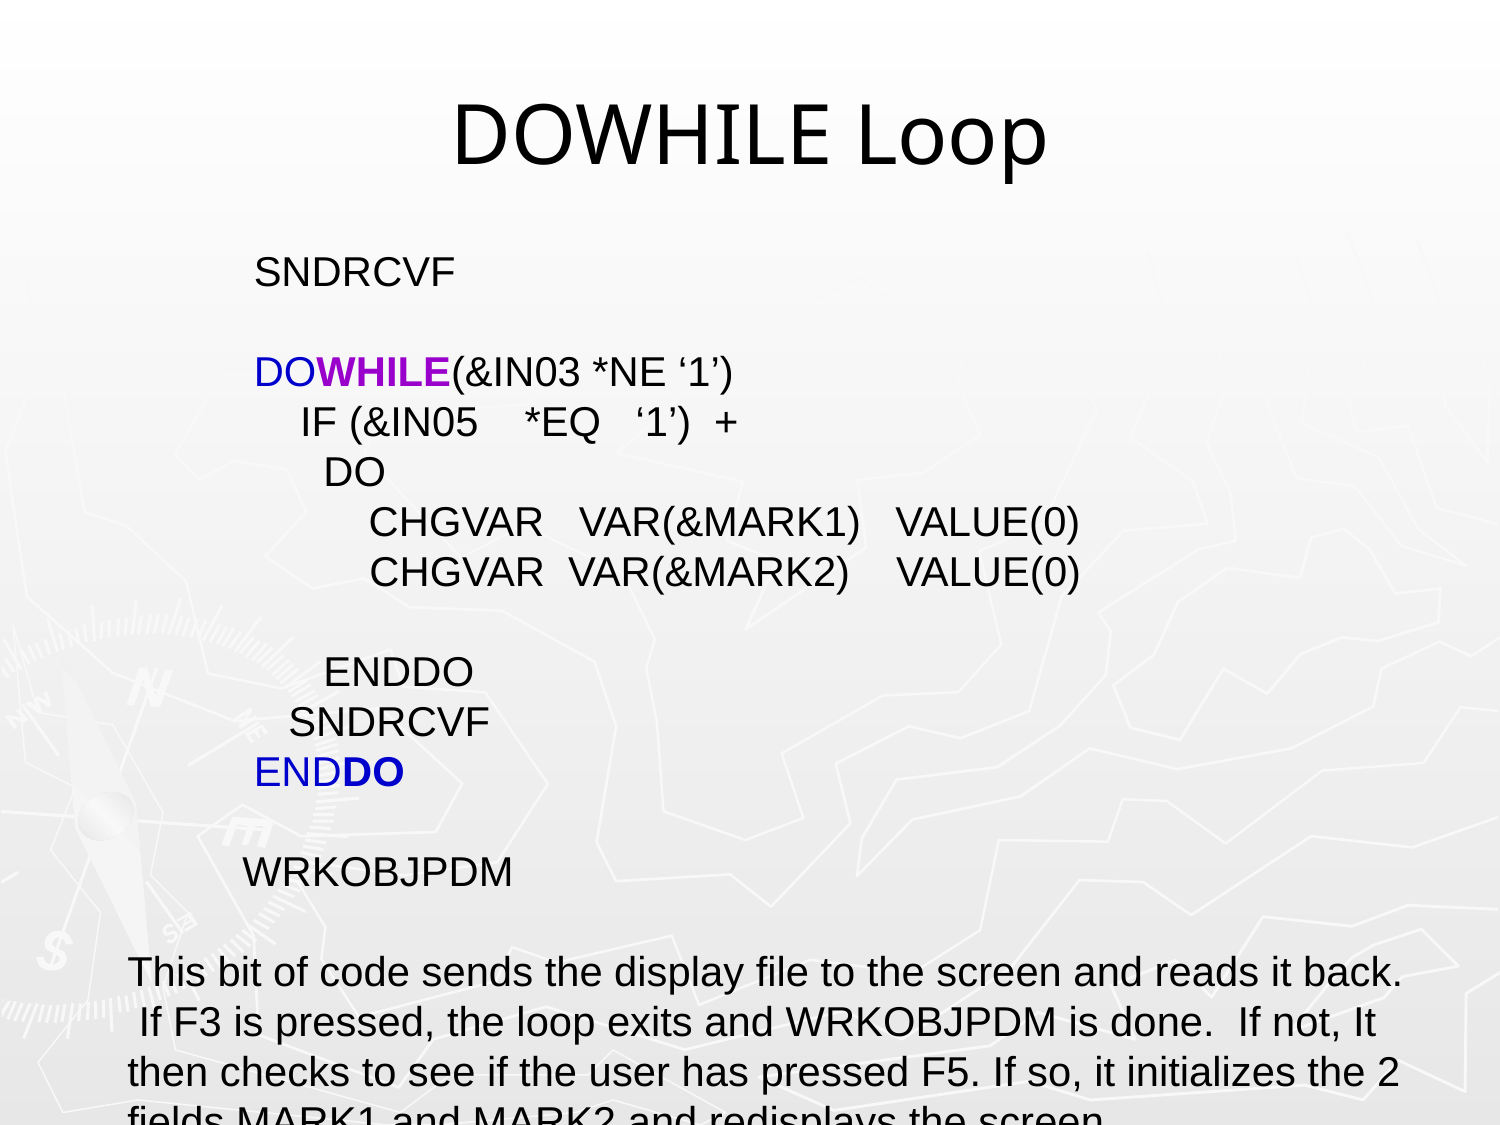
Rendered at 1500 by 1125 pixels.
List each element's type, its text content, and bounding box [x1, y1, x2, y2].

title DOWHILE Loop [112, 50, 1388, 213]
text_box SNDRCVF DOWHILE(&IN03 *NE ‘1’) IF (&IN05 *EQ ‘1’) + DO CHGVAR VAR(&MARK1) VALUE(0) CHGVAR VAR(&MARK2) VALUE(0) ENDDO SNDRCVF ENDDO WRKOBJPDM This bit of code sends the display file to the screen and reads it back. If F3 is pressed, the loop exits and WRKOBJPDM is done. If not, It then checks to see if the user has pressed F5. If so, it initializes the 2 fields MARK1 and MARK2 and redisplays the screen. [112, 237, 1425, 1125]
